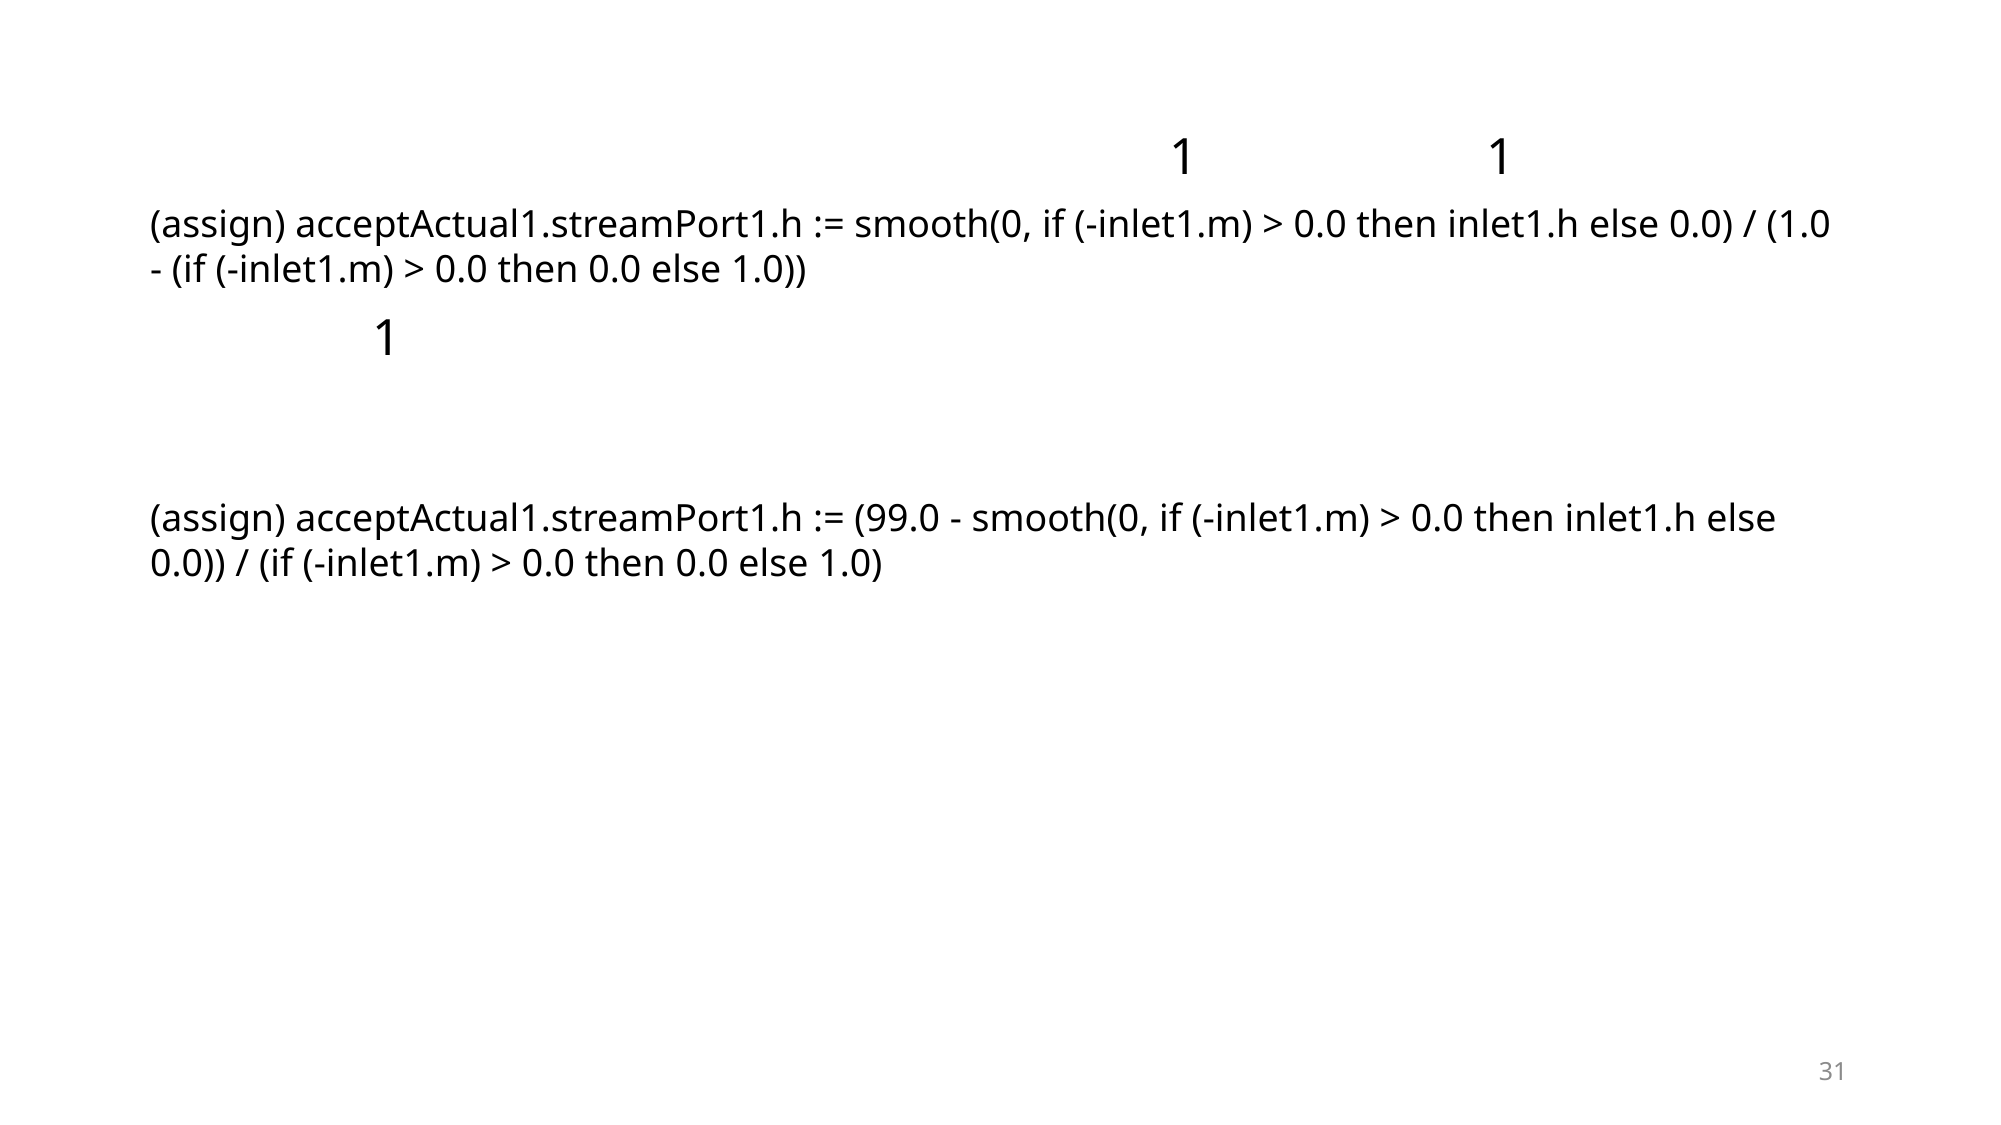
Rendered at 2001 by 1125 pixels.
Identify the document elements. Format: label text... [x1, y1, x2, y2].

text_box (assign) acceptActual1.streamPort1.h := smooth(0, if (-inlet1.m) > 0.0 then inlet1.h else 0.0) / (1.0 - (if (-inlet1.m) > 0.0 then 0.0 else 1.0)) [135, 192, 1848, 298]
text_box 1 [1471, 116, 1531, 192]
text_box (assign) acceptActual1.streamPort1.h := (99.0 - smooth(0, if (-inlet1.m) > 0.0 then inlet1.h else 0.0)) / (if (-inlet1.m) > 0.0 then 0.0 else 1.0) [135, 486, 1848, 592]
slide_number 31 [1412, 1042, 1863, 1103]
text_box 1 [357, 298, 416, 374]
text_box 1 [1154, 116, 1213, 192]
